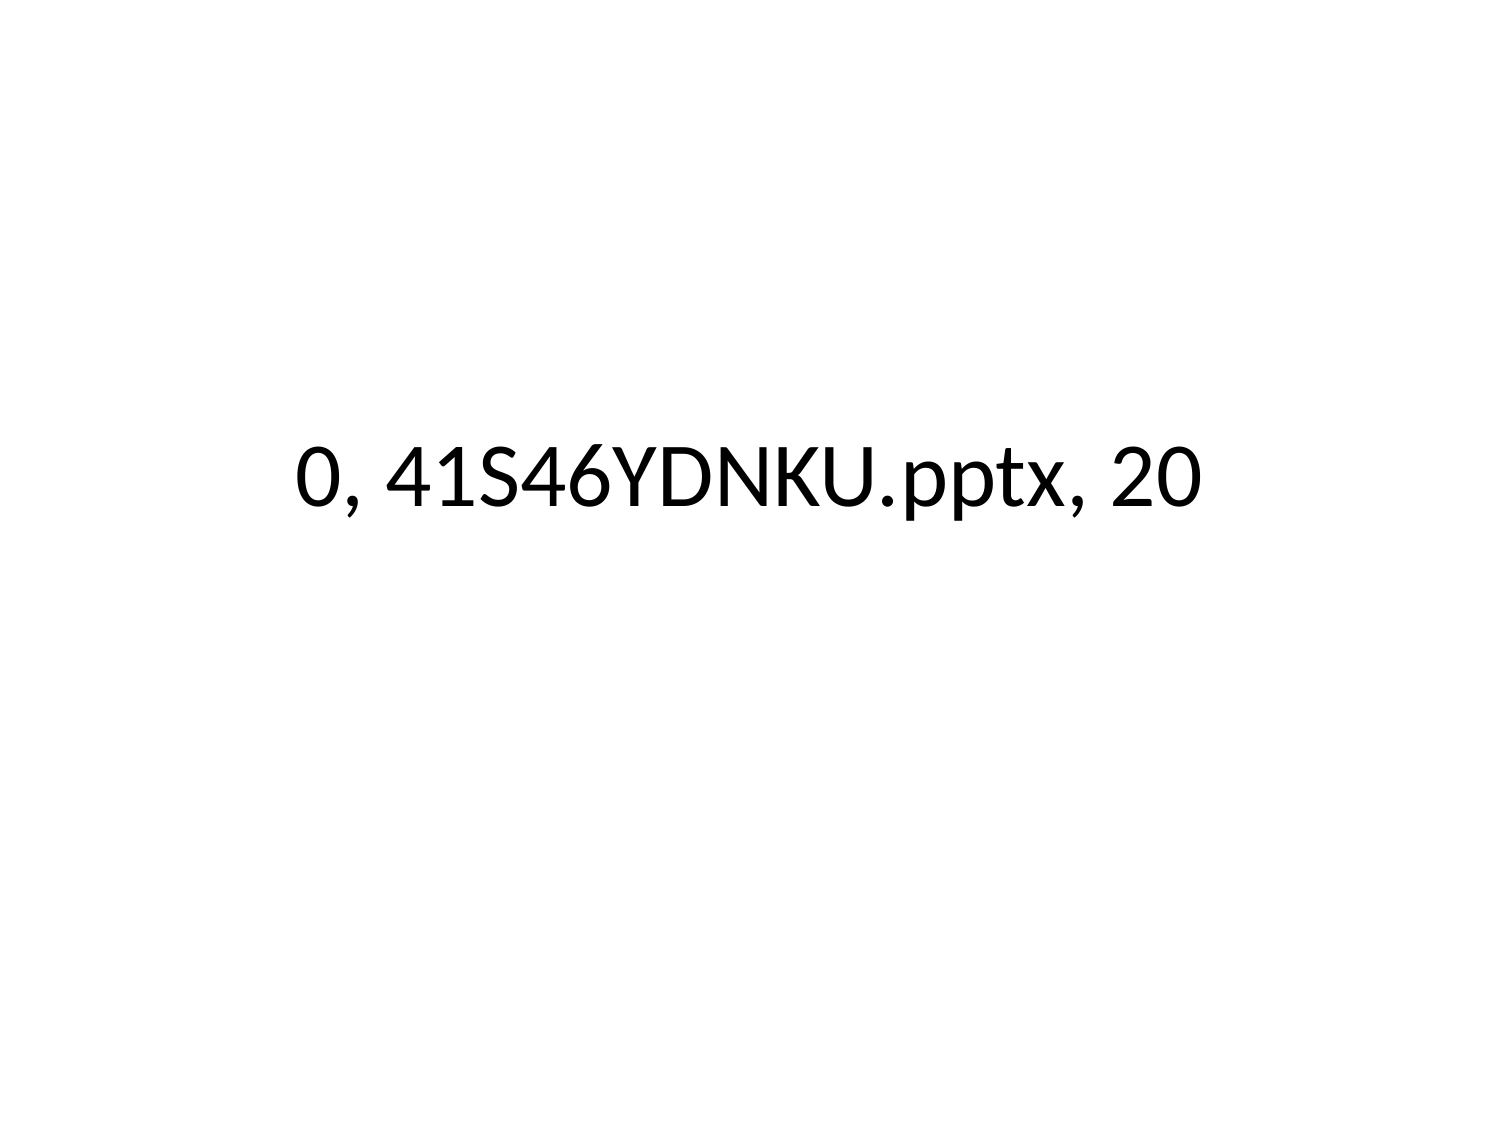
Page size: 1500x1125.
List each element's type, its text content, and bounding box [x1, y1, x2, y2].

title 0, 41S46YDNKU.pptx, 20 [112, 349, 1388, 591]
